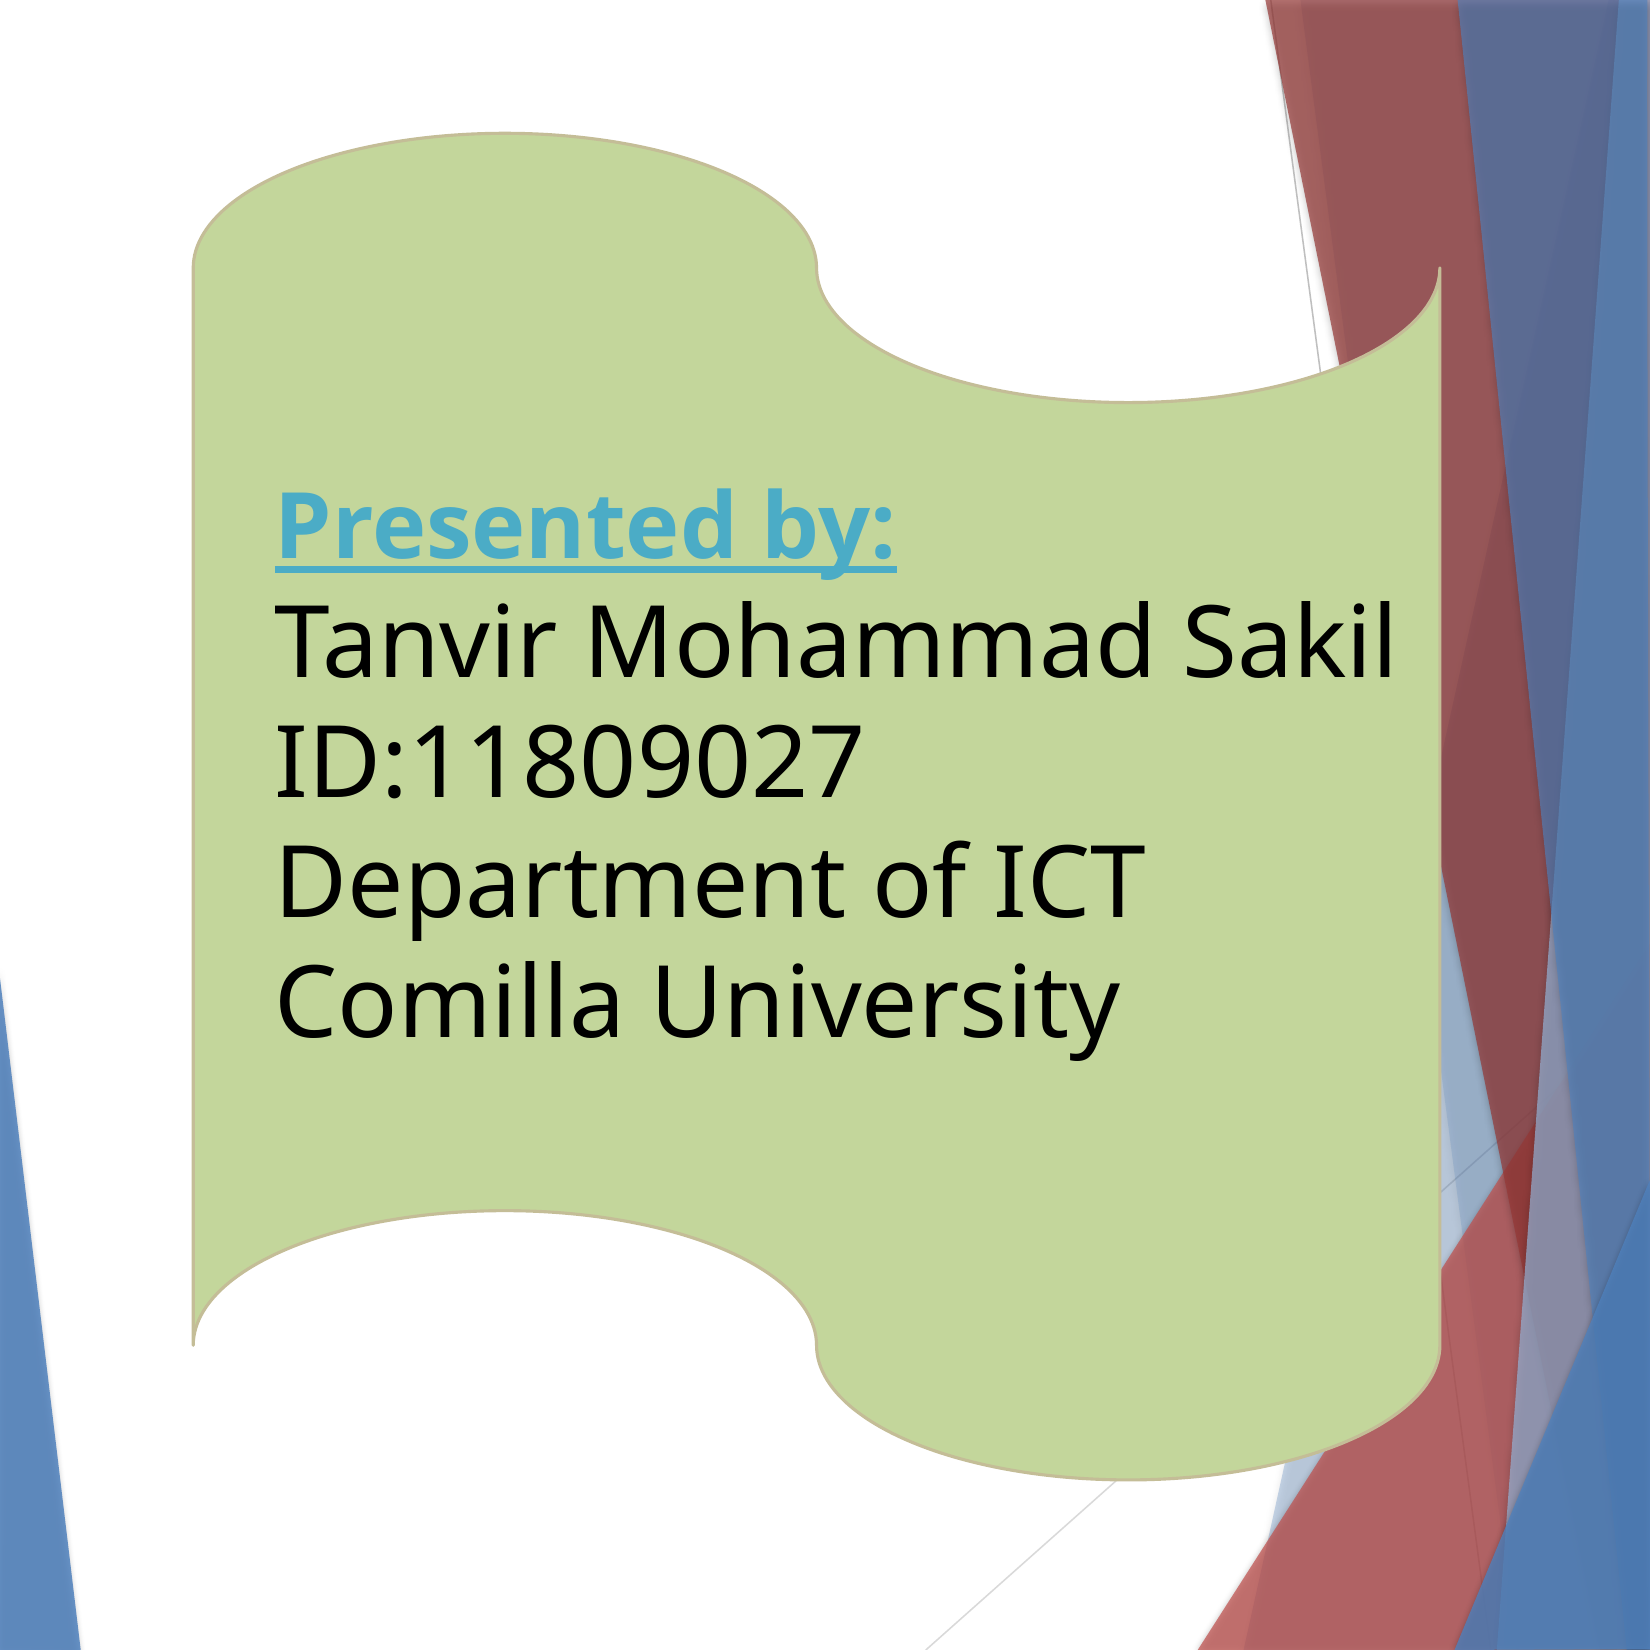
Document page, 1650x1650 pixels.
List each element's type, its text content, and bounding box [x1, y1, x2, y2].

text_box Presented by: Tanvir Mohammad Sakil ID:11809027 Department of ICT Comilla University [259, 459, 1457, 1065]
text_box [191, 131, 1442, 1482]
